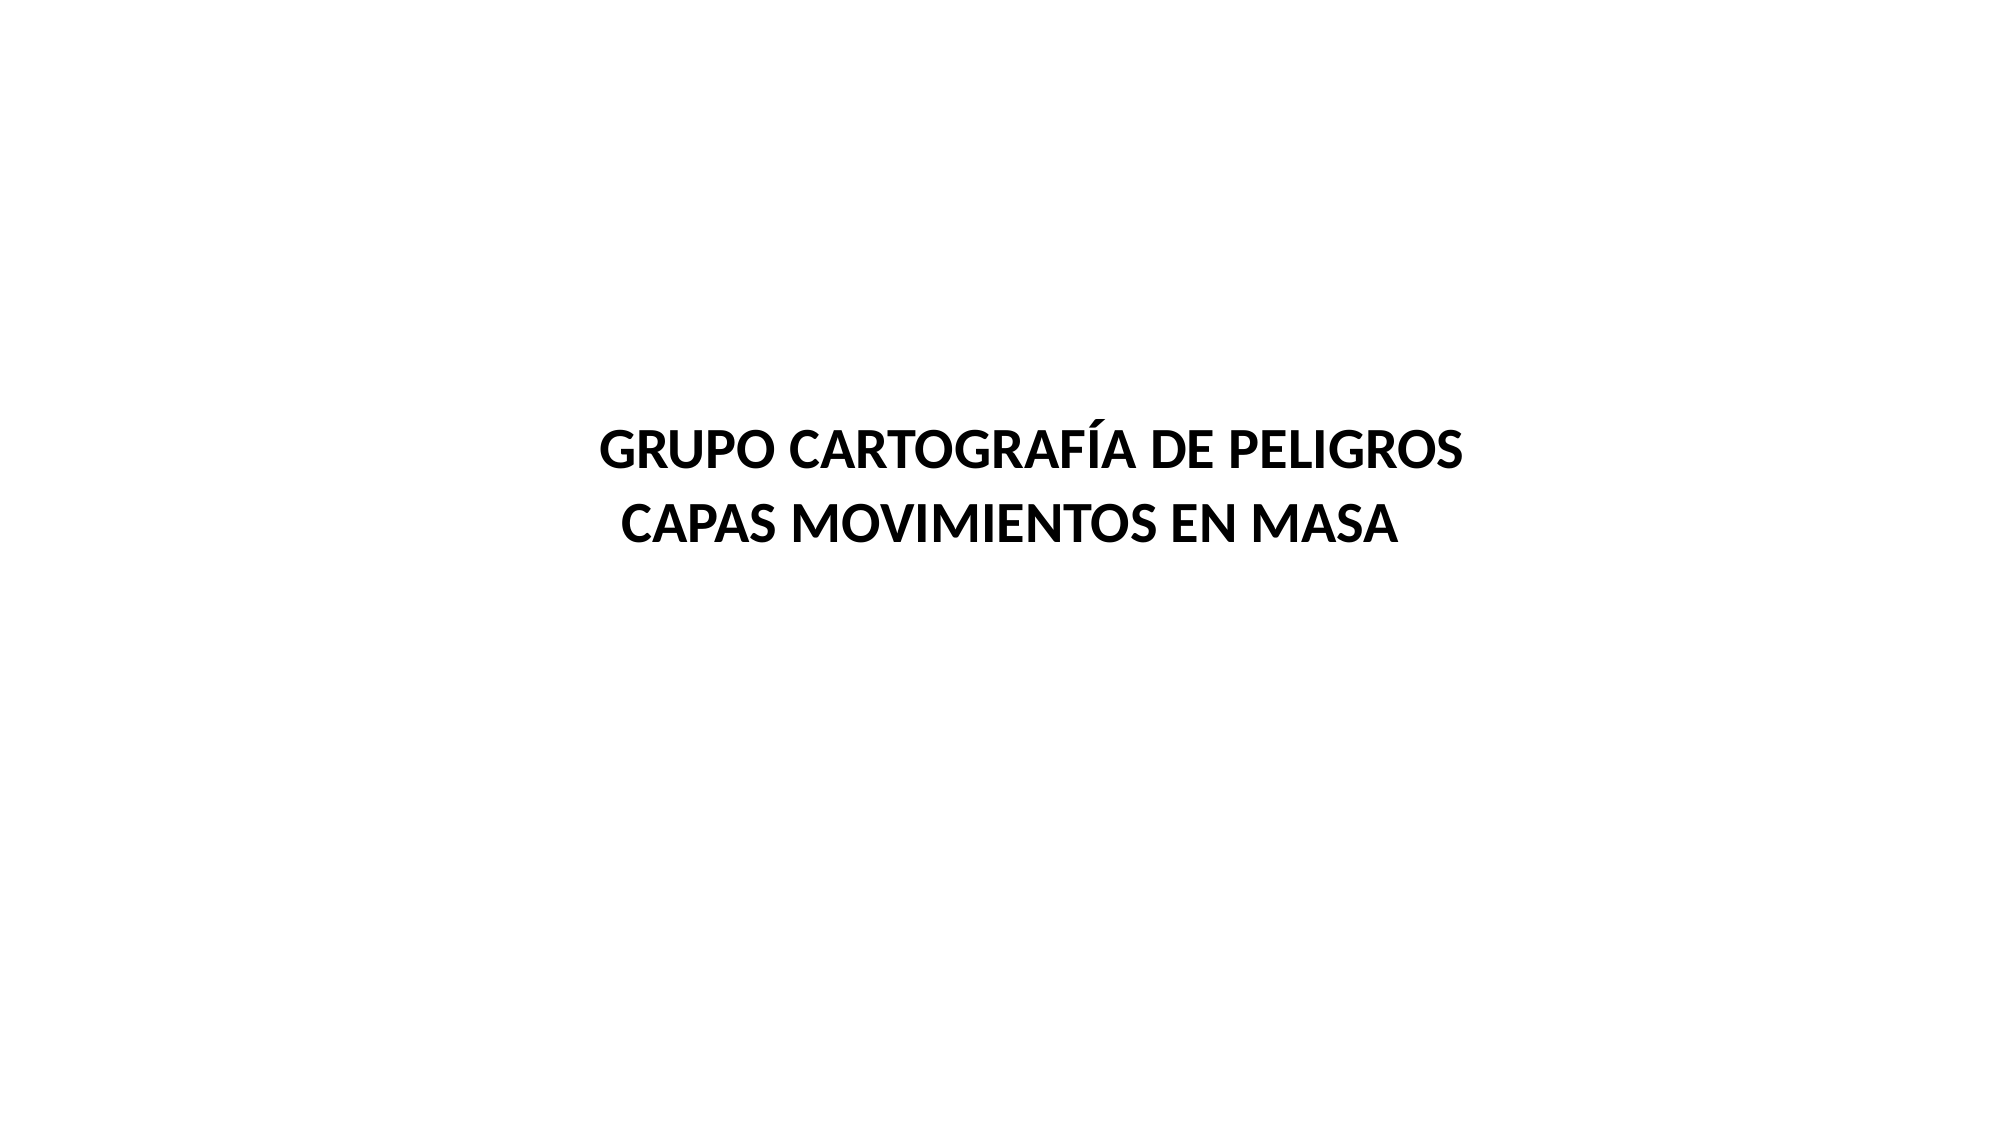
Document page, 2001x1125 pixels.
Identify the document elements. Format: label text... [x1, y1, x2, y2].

text_box GRUPO CARTOGRAFÍA DE PELIGROS [584, 403, 1480, 488]
text_box CAPAS MOVIMIENTOS EN MASA [606, 488, 1415, 562]
